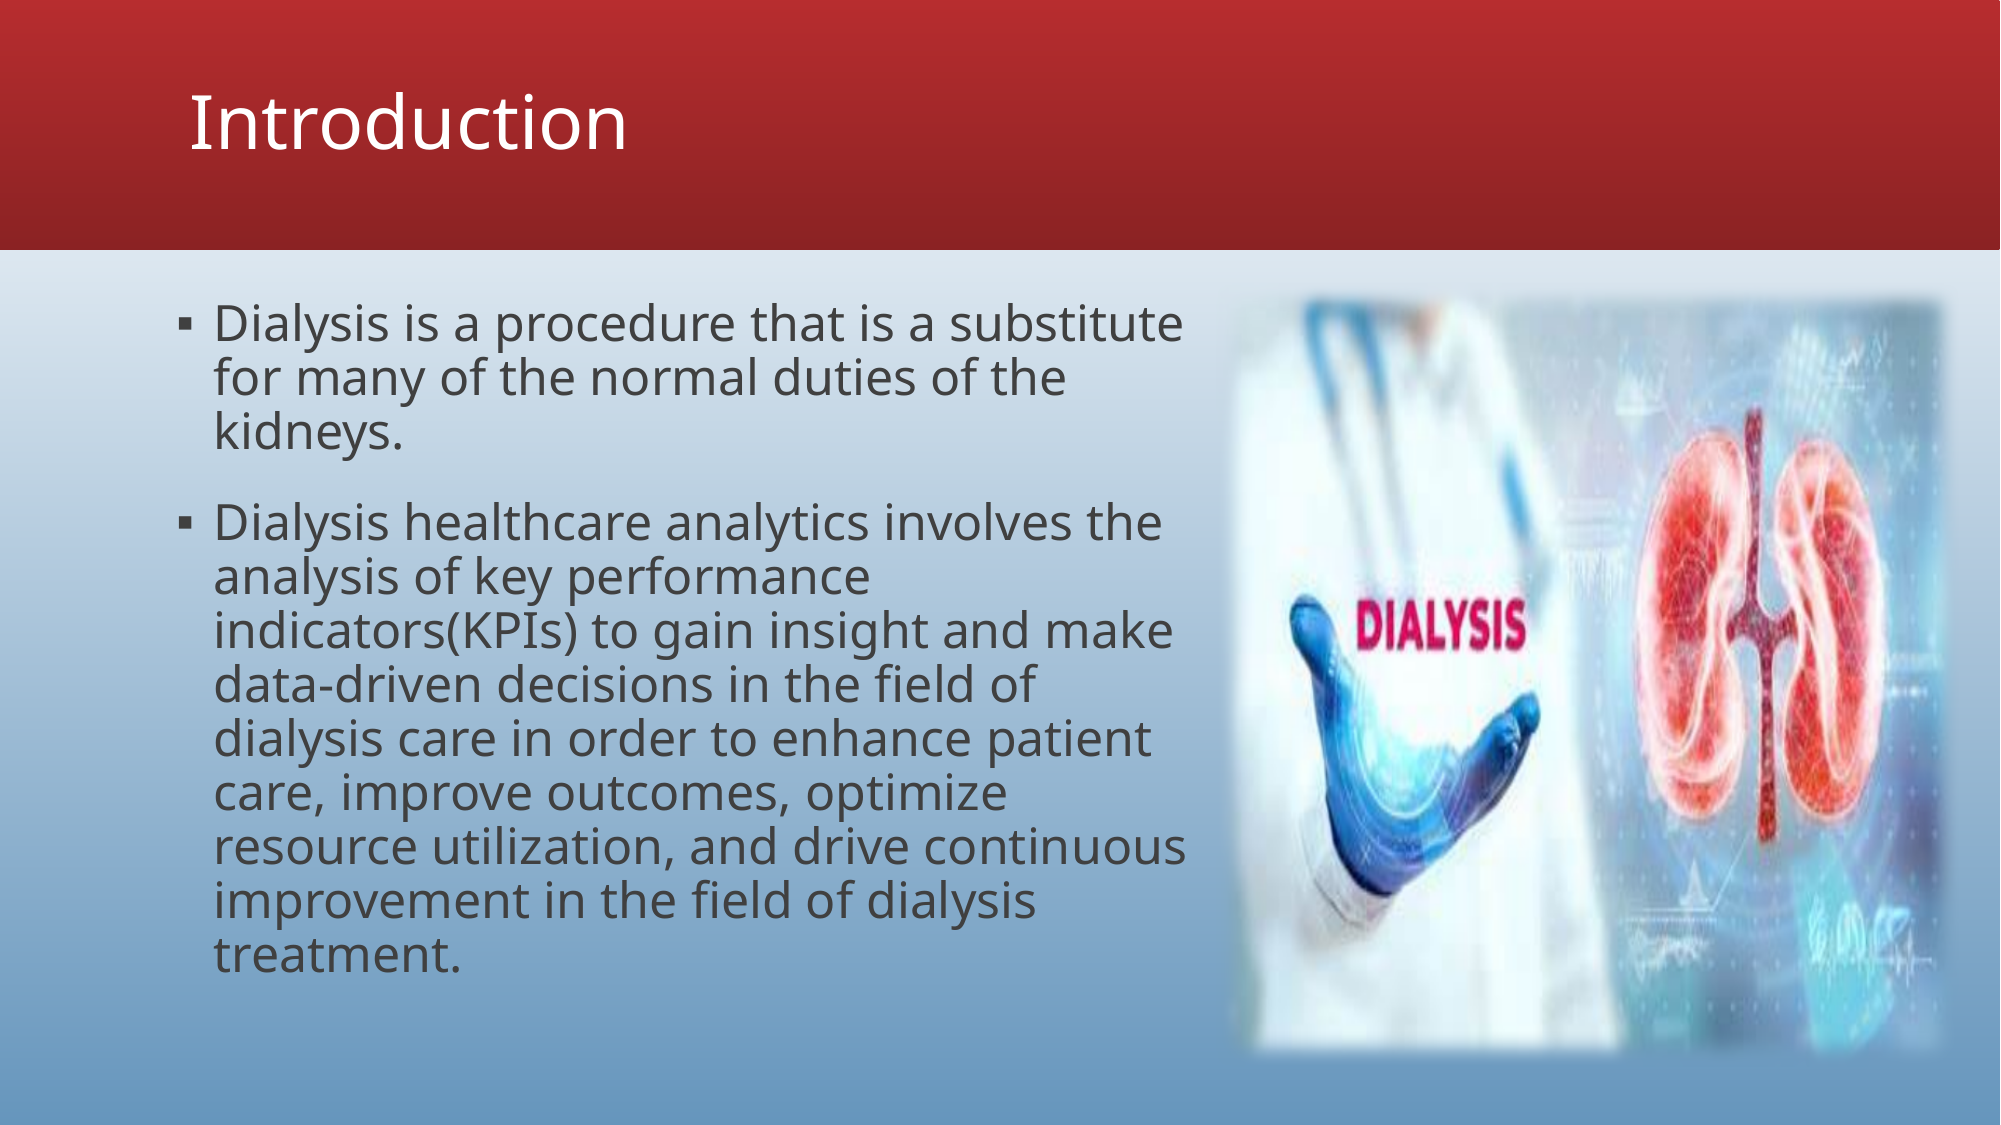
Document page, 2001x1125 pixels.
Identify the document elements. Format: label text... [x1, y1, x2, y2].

list Dialysis is a procedure that is a substitute for many of the normal duties of the kidneys. Dialysis healthcare analytics involves the analysis of key performance indicators(KPIs) to gain insight and make data-driven decisions in the field of dialysis care in order to enhance patient care, improve outcomes, optimize resource utilization, and drive continuous improvement in the field of dialysis treatment. [161, 290, 1213, 1073]
picture [1216, 283, 1961, 1067]
title Introduction [174, 16, 1825, 234]
